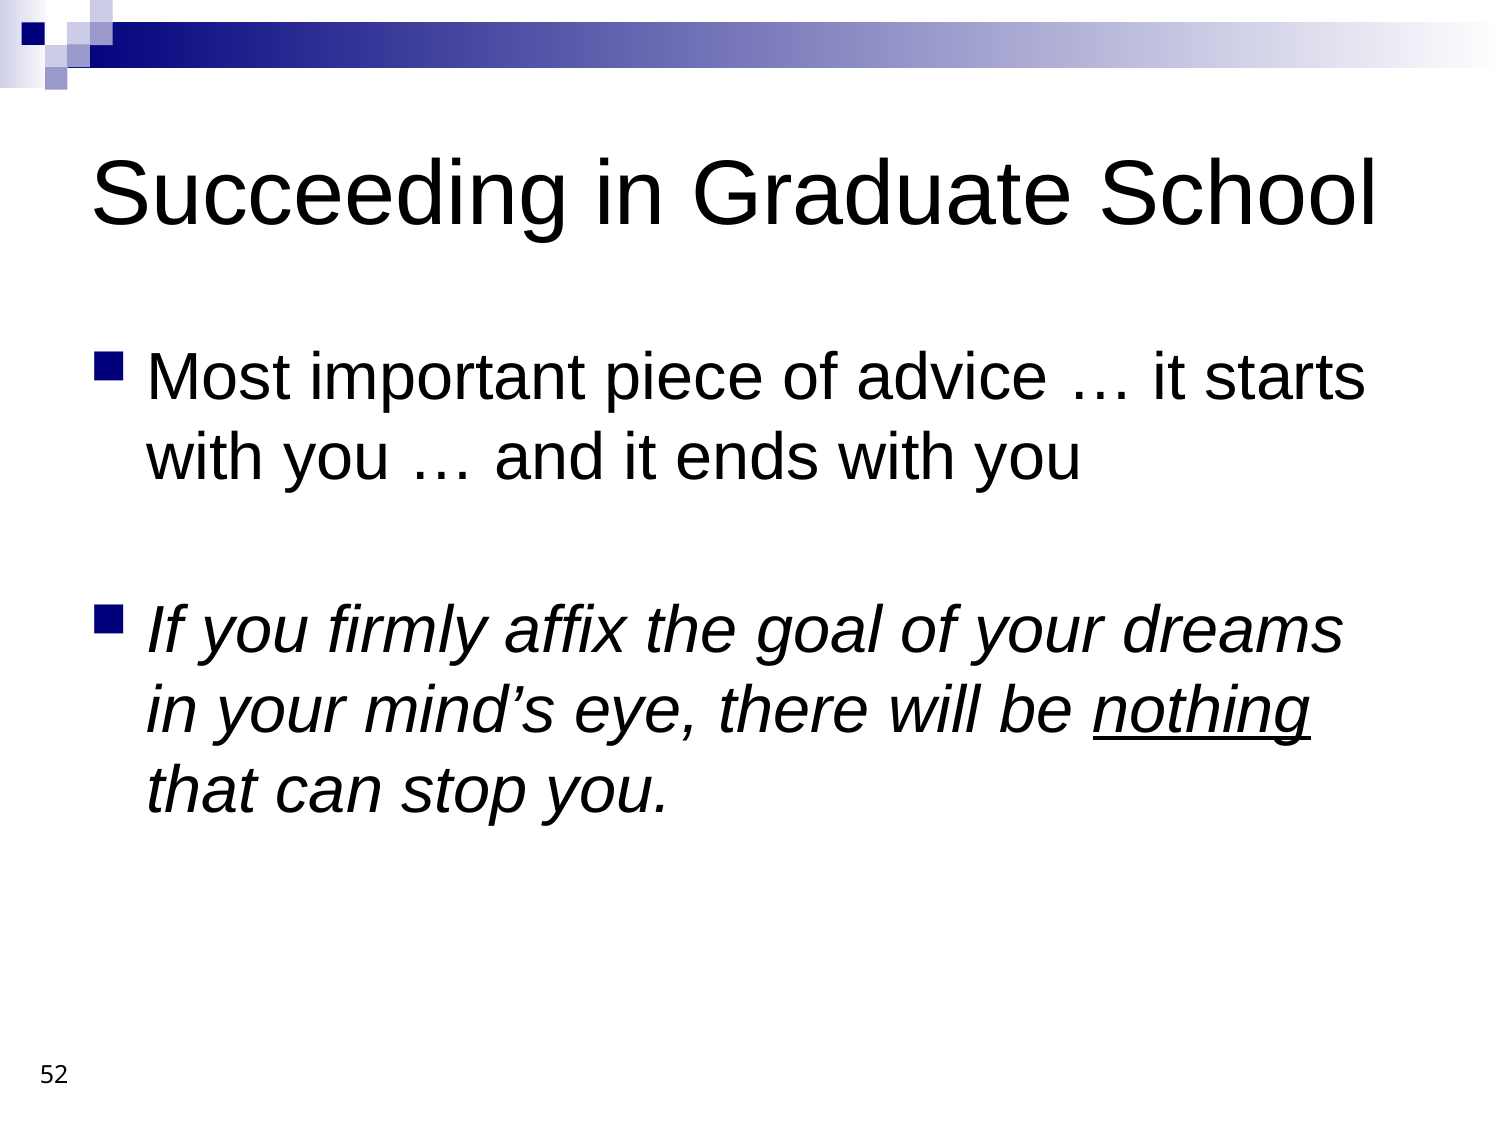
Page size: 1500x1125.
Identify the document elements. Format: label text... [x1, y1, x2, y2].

list Most important piece of advice … it starts with you … and it ends with you If you firmly affix the goal of your dreams in your mind’s eye, there will be nothing that can stop you. [74, 324, 1426, 963]
slide_number 52 [24, 1024, 376, 1101]
title Succeeding in Graduate School [74, 74, 1426, 301]
